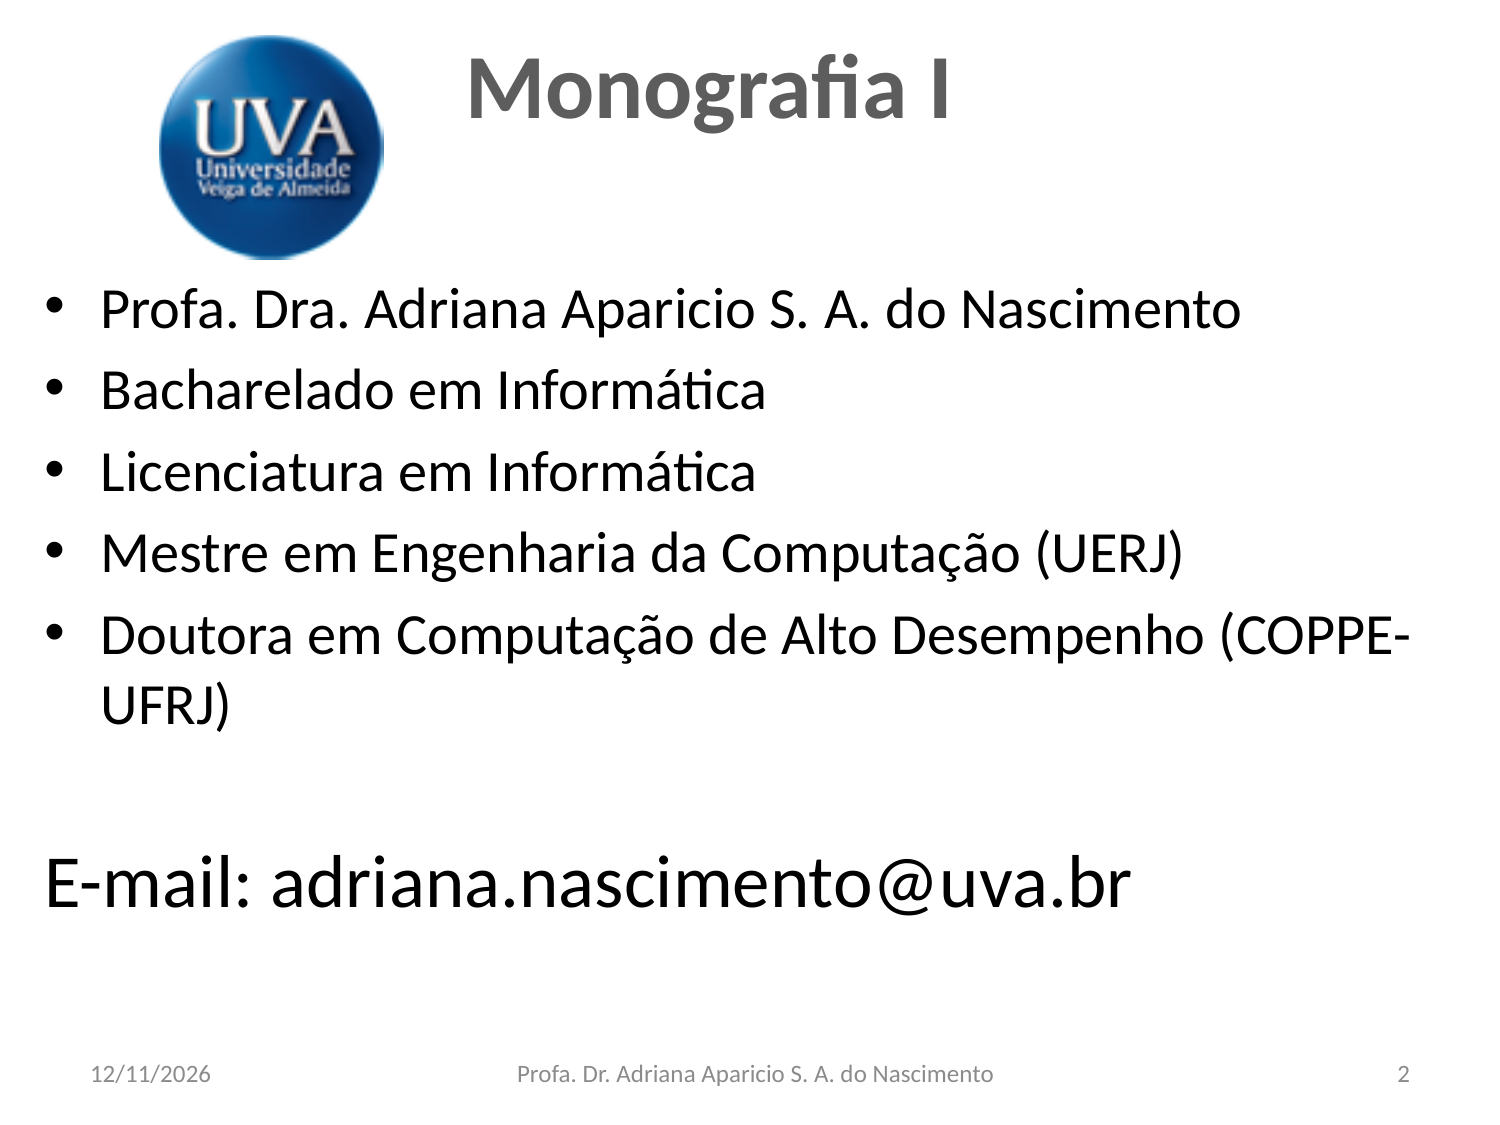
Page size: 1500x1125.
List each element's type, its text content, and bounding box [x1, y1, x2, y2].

footer Profa. Dr. Adriana Aparicio S. A. do Nascimento [490, 1042, 1022, 1103]
picture [159, 35, 384, 260]
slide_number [75, 1042, 425, 1103]
slide_number 2 [1074, 1042, 1425, 1103]
list Profa. Dra. Adriana Aparicio S. A. do Nascimento Bacharelado em Informática Licenciatura em Informática Mestre em Engenharia da Computação (UERJ) Doutora em Computação de Alto Desempenho (COPPE-UFRJ) E-mail: adriana.nascimento@uva.br [29, 262, 1471, 1005]
